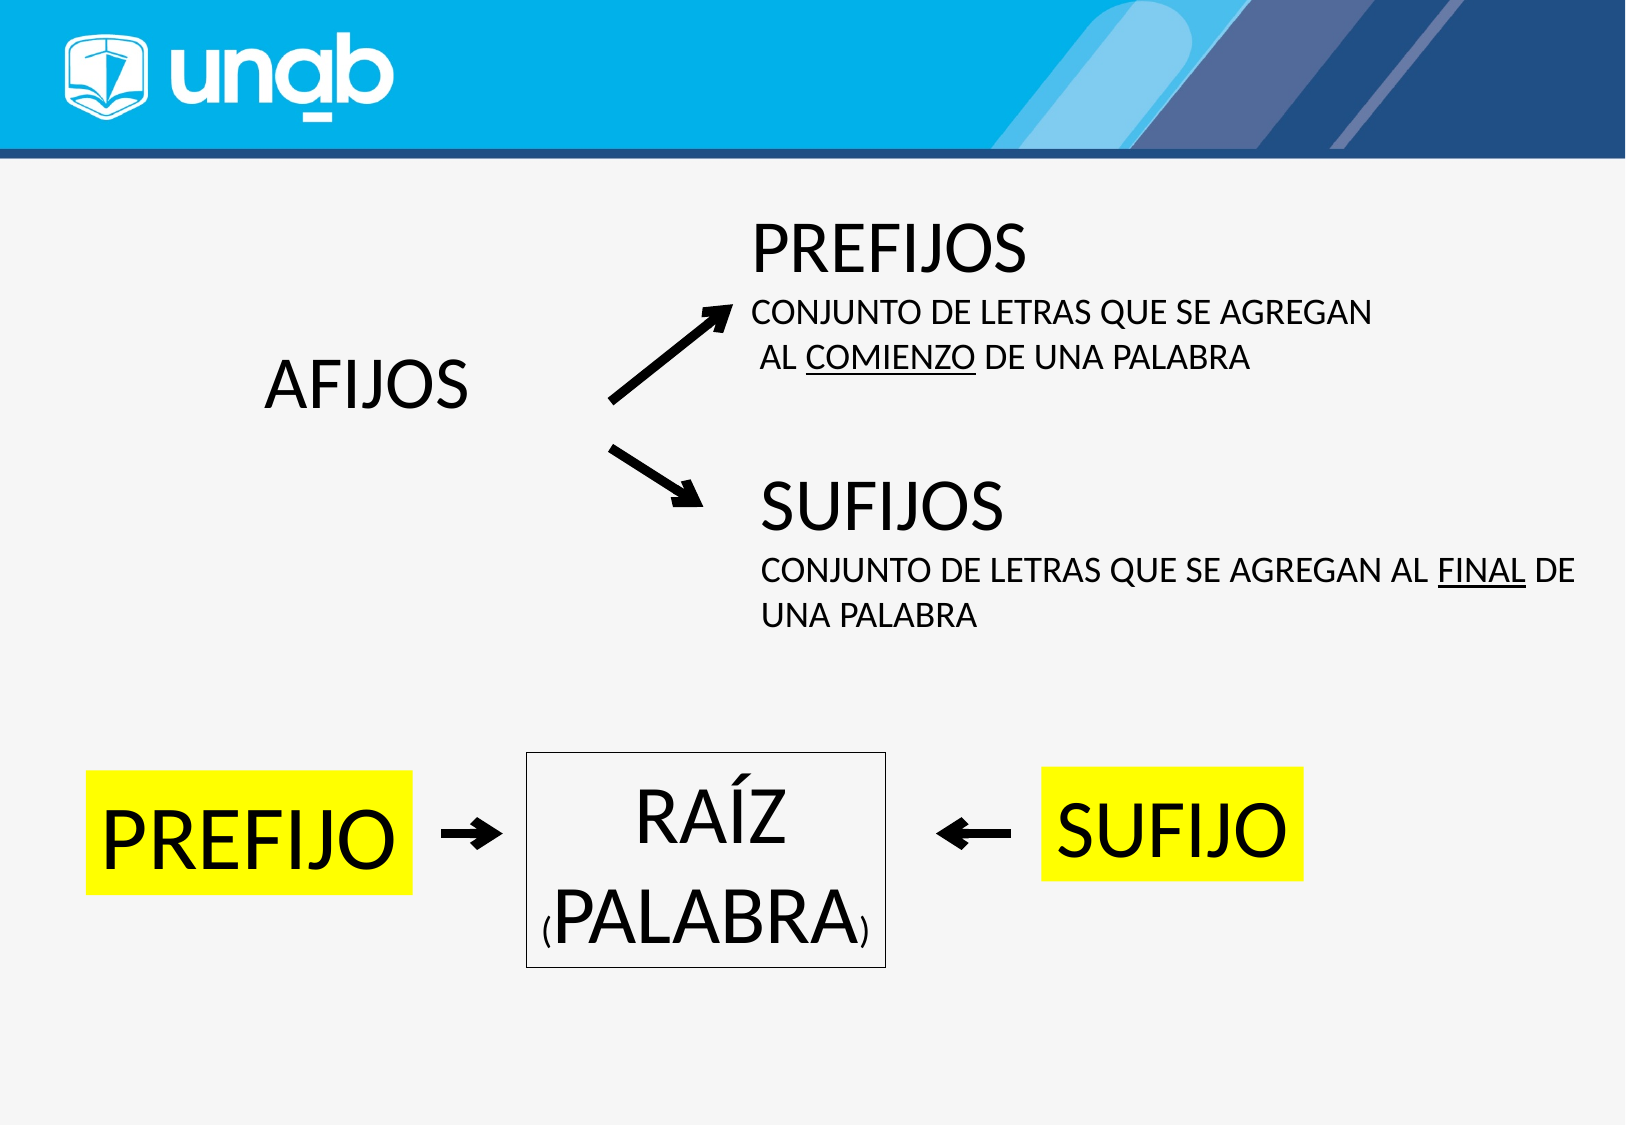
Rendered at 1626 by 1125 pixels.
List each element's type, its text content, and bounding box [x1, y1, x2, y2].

picture [0, 0, 1626, 1125]
picture [171, 50, 219, 104]
picture [65, 34, 148, 120]
picture [275, 49, 332, 104]
text_box SUFIJOS CONJUNTO DE LETRAS QUE SE AGREGAN AL FINAL DE UNA PALABRA [745, 447, 1600, 643]
text_box PREFIJOS CONJUNTO DE LETRAS QUE SE AGREGAN AL COMIENZO DE UNA PALABRA [736, 190, 1389, 385]
text_box AFIJOS [250, 325, 486, 431]
text_box PREFIJO [85, 770, 413, 896]
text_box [610, 304, 734, 402]
text_box SUFIJO [1041, 766, 1304, 882]
picture [225, 49, 272, 103]
picture [303, 112, 332, 122]
picture [337, 33, 393, 104]
text_box RAÍZ (PALABRA) [526, 752, 886, 968]
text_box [610, 447, 704, 507]
